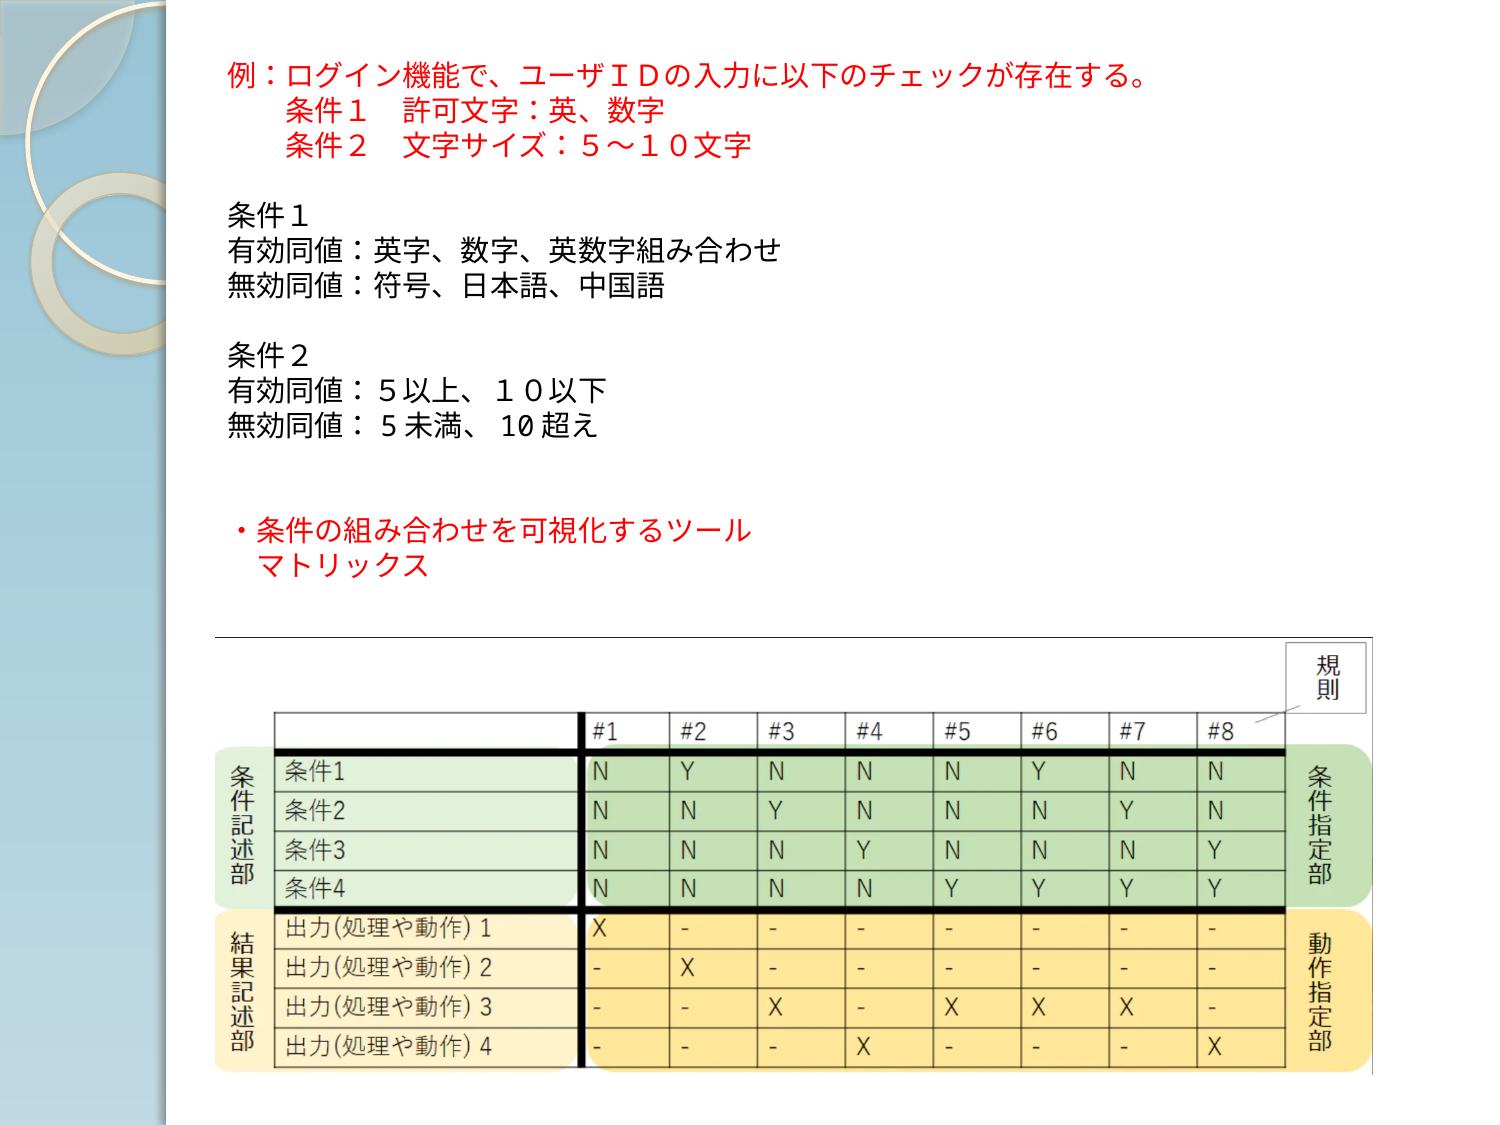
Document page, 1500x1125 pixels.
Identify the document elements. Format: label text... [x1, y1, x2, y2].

picture [215, 637, 1374, 1076]
text_box 例：ログイン機能で、ユーザＩＤの入力に以下のチェックが存在する。 条件１ 許可文字：英、数字 条件２ 文字サイズ：５～１０文字 条件１ 有効同値：英字、数字、英数字組み合わせ 無効同値：符号、日本語、中国語 条件２ 有効同値：５以上、１０以下 無効同値：5未満、10超え ・条件の組み合わせを可視化するツール マトリックス [212, 49, 1500, 659]
